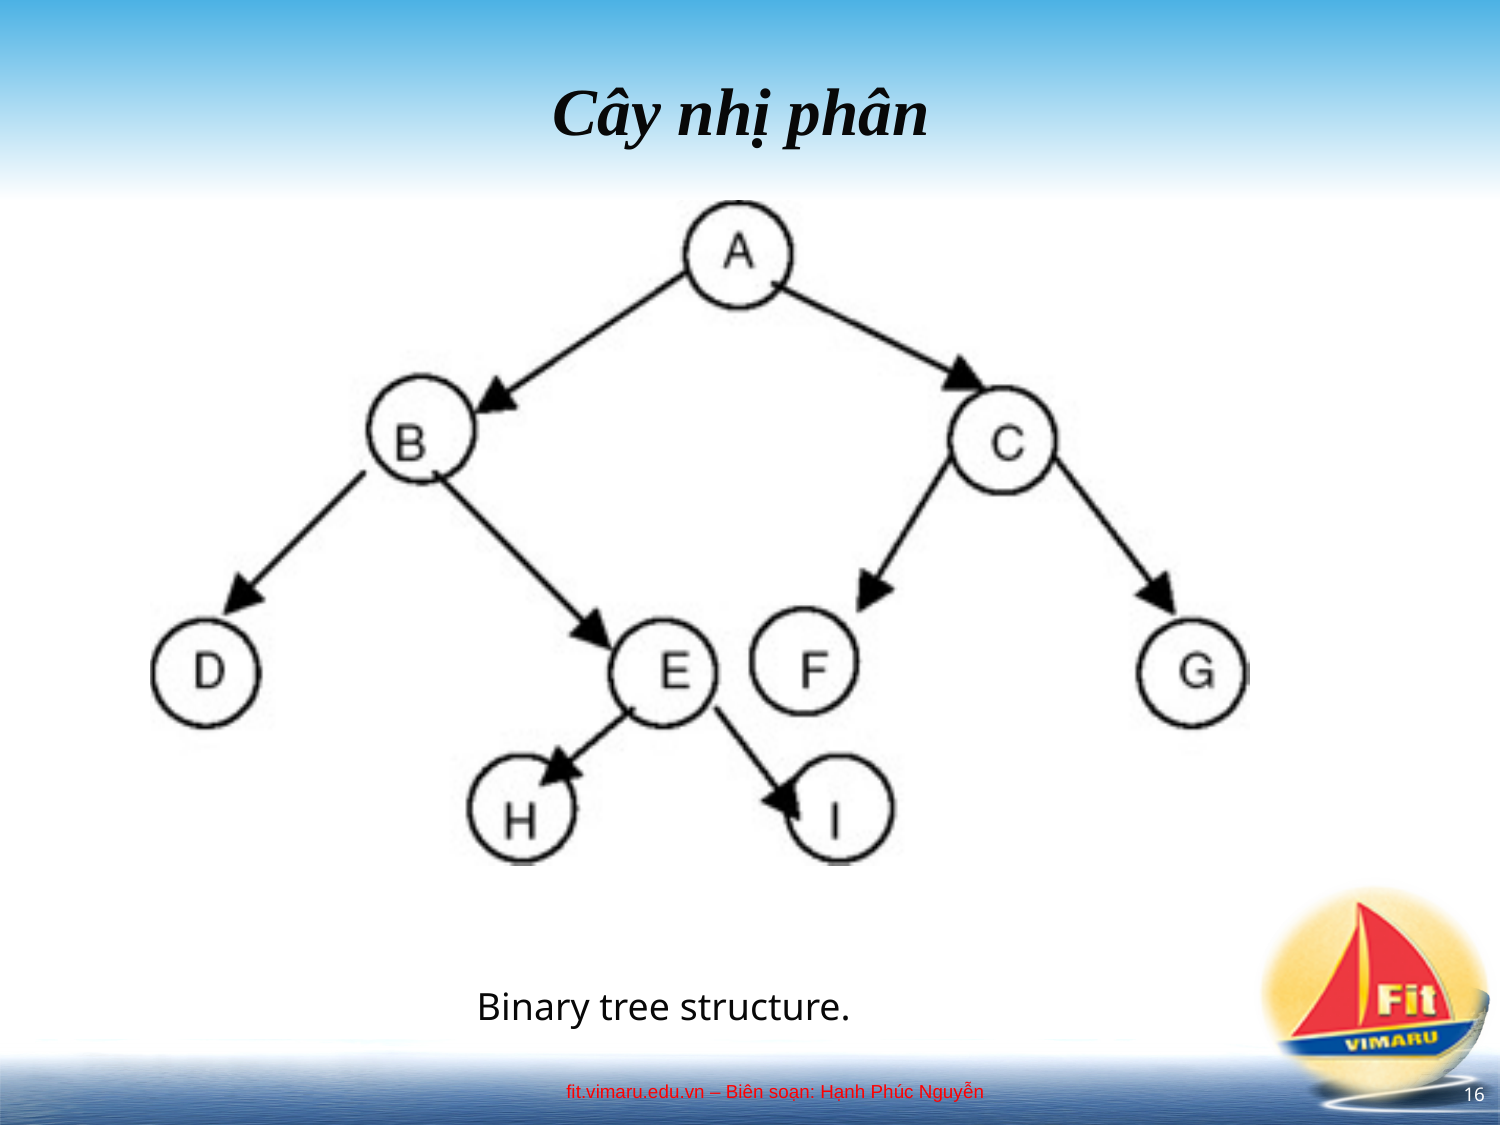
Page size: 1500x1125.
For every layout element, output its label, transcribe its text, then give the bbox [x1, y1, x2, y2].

picture [149, 200, 1251, 866]
text_box Binary tree structure. [461, 975, 876, 1035]
title Cây nhị phân [74, 37, 1426, 181]
picture [0, 899, 1500, 1125]
slide_number 16 [1149, 1074, 1500, 1125]
